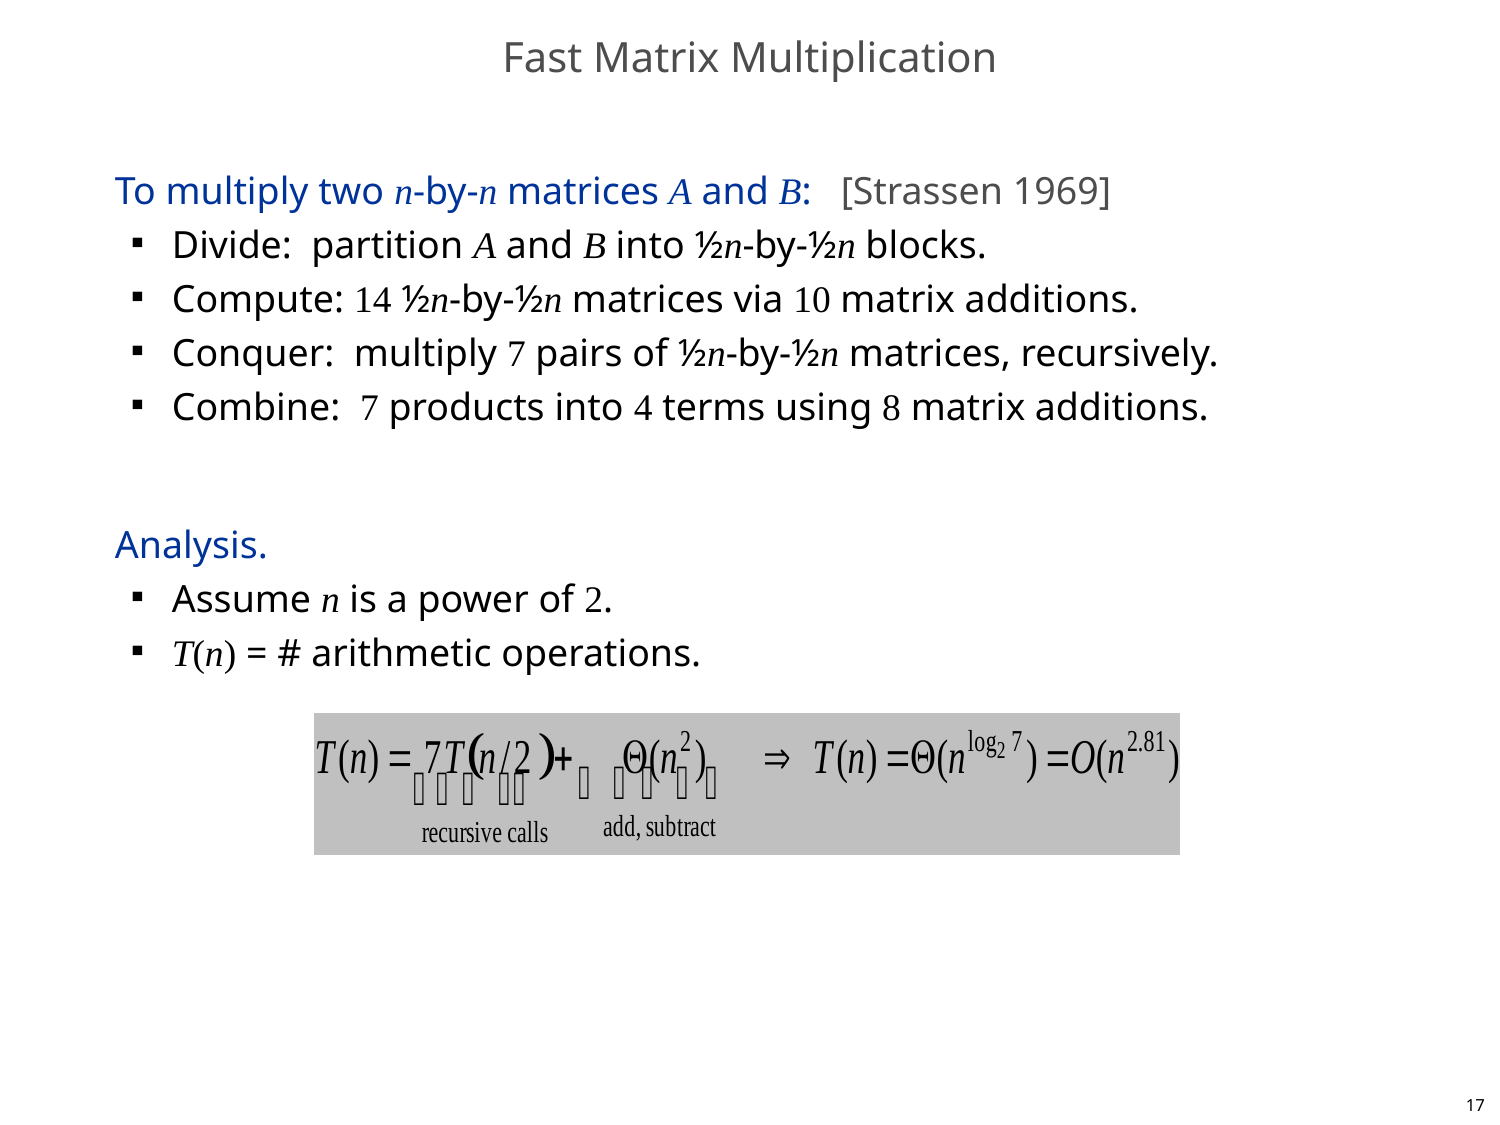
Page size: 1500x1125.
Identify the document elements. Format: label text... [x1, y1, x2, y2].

list To multiply two n-by-n matrices A and B: [Strassen 1969] Divide: partition A and B into ½n-by-½n blocks. Compute: 14 ½n-by-½n matrices via 10 matrix additions. Conquer: multiply 7 pairs of ½n-by-½n matrices, recursively. Combine: 7 products into 4 terms using 8 matrix additions. Analysis. Assume n is a power of 2. T(n) = # arithmetic operations. [99, 149, 1388, 1038]
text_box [313, 712, 1181, 856]
slide_number 17 [1187, 1087, 1500, 1125]
title Fast Matrix Multiplication [0, 24, 1500, 100]
